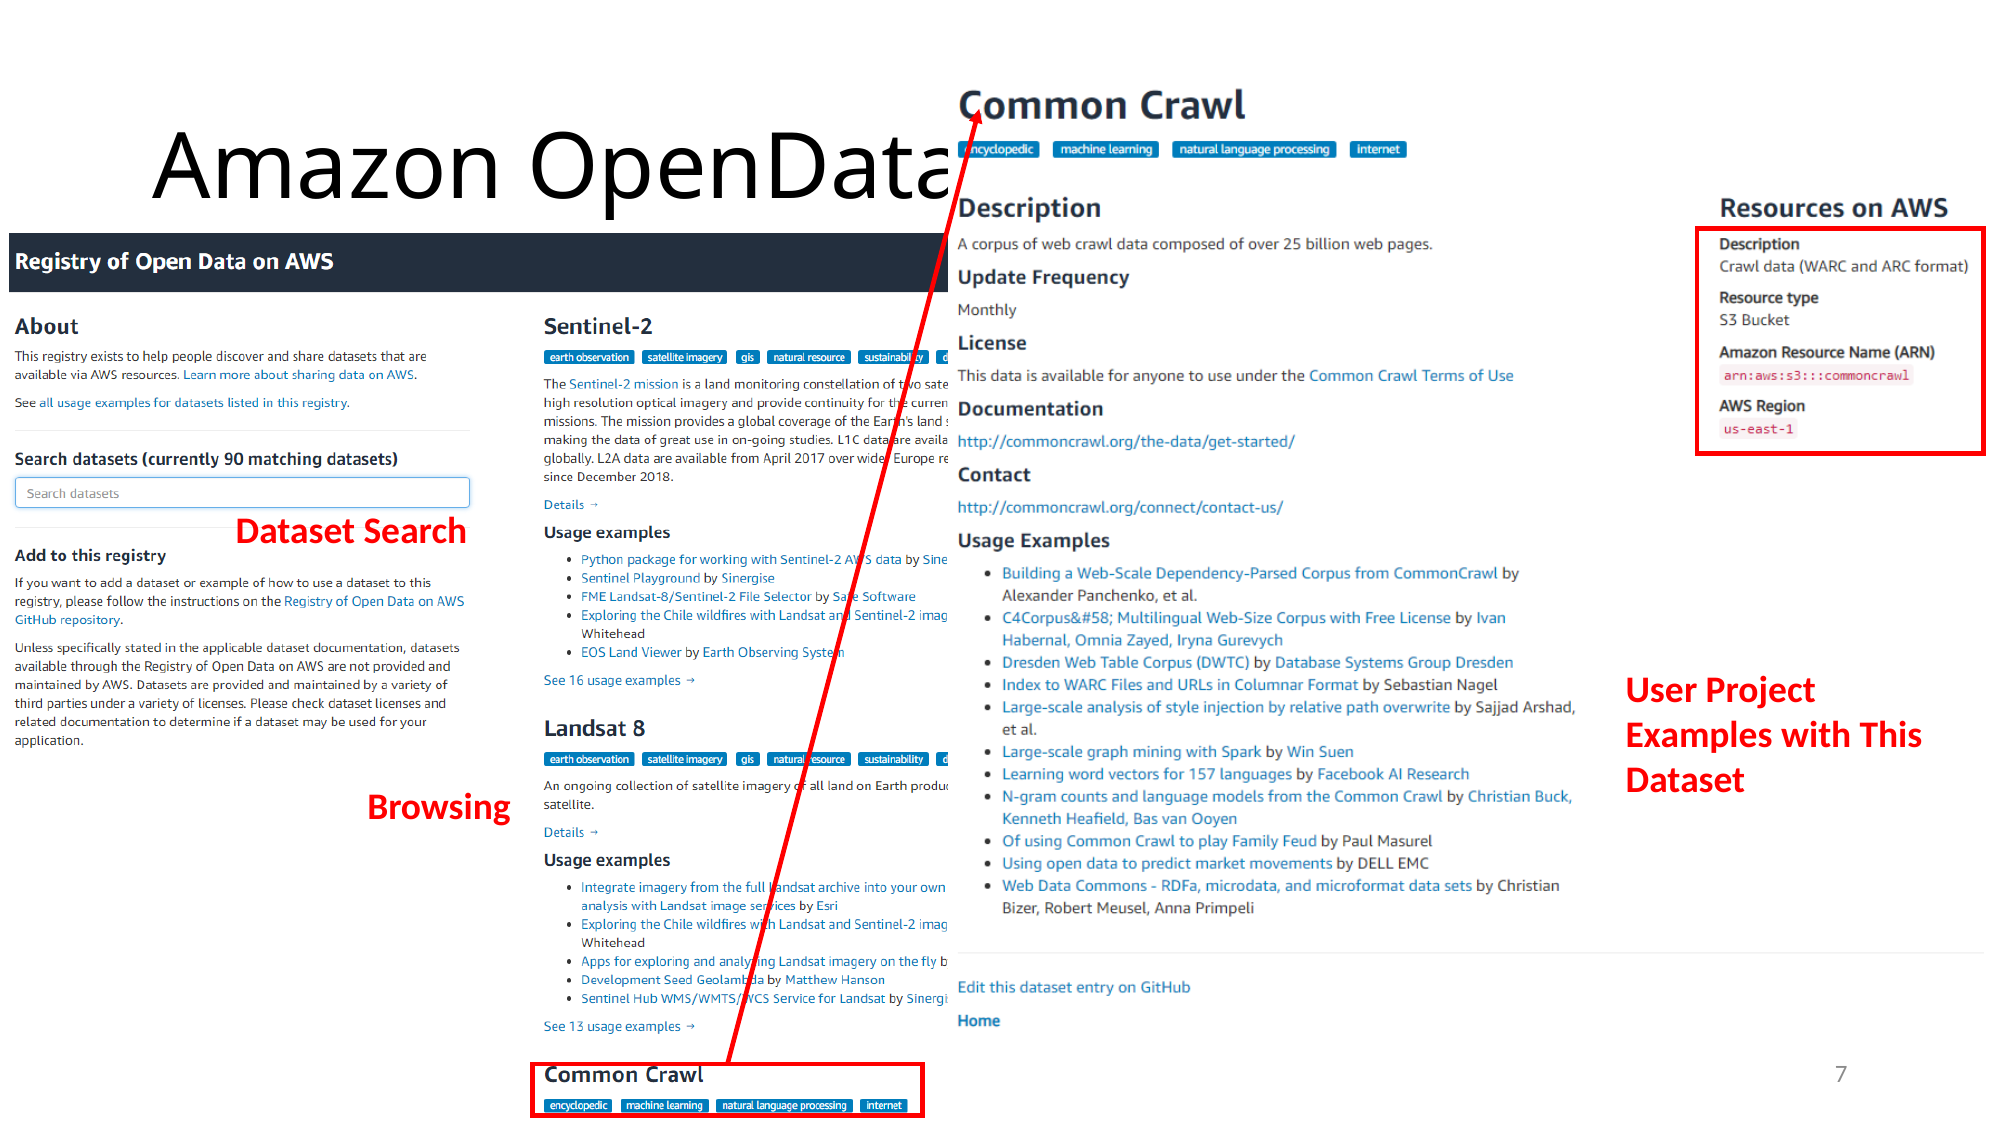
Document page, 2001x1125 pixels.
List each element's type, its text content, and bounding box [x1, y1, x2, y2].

title Amazon OpenData [137, 59, 1863, 233]
slide_number 7 [1412, 1045, 1863, 1103]
picture [985, 145, 1033, 154]
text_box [727, 108, 980, 1064]
picture [652, 755, 676, 763]
picture [652, 353, 676, 361]
picture [9, 73, 1984, 1125]
